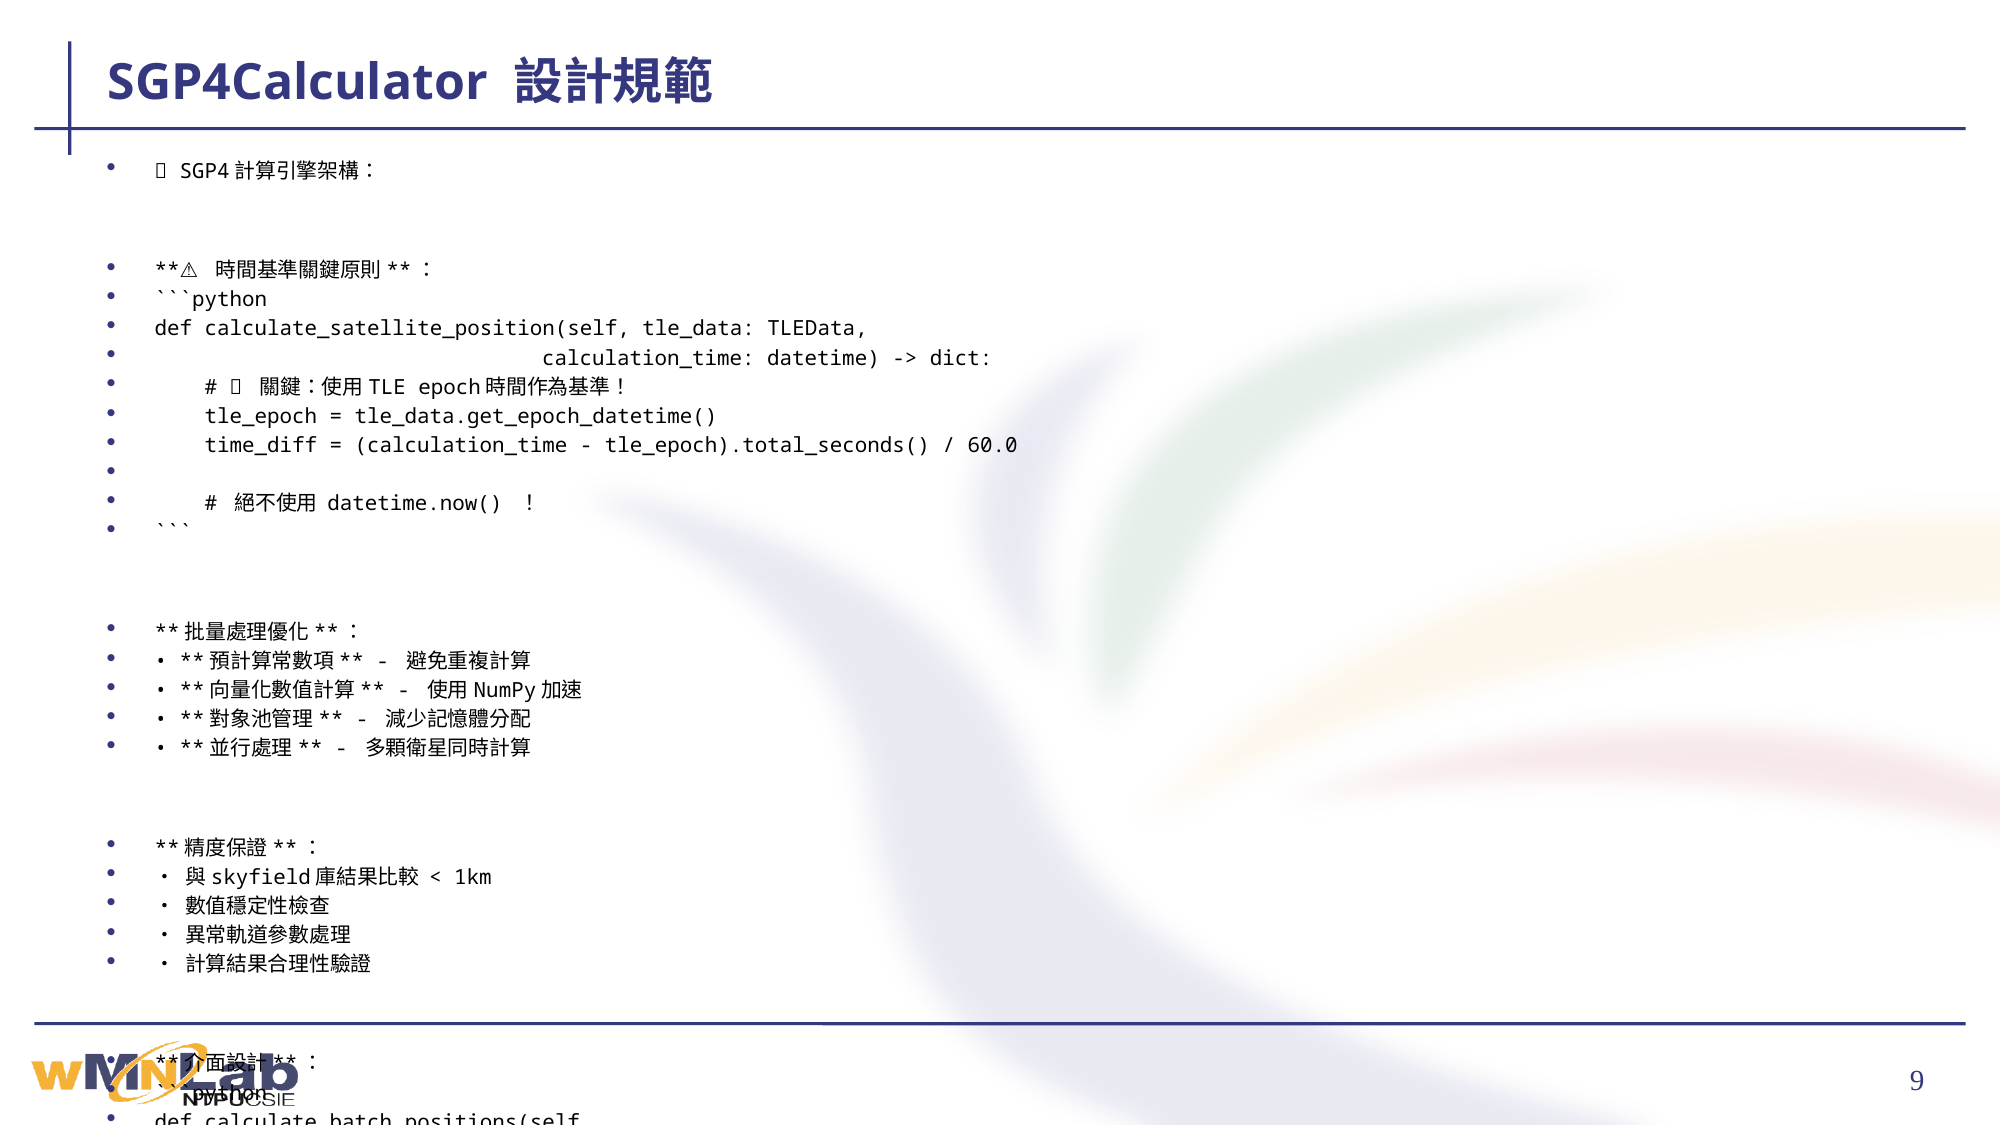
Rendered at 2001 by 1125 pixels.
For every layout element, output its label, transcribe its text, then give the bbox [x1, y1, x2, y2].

list 🚀 SGP4計算引擎架構： **⚠️ 時間基準關鍵原則**： ```python def calculate_satellite_position(self, tle_data: TLEData, calculation_time: datetime) -> dict: # 🔥 關鍵：使用TLE epoch時間作為基準！ tle_epoch = tle_data.get_epoch_datetime() time_diff = (calculation_time - tle_epoch).total_seconds() / 60.0 # 絕不使用 datetime.now() ！ ``` **批量處理優化**： • **預計算常數項** - 避免重複計算 • **向量化數值計算** - 使用NumPy加速 • **對象池管理** - 減少記憶體分配 • **並行處理** - 多顆衛星同時計算 **精度保證**： • 與skyfield庫結果比較 < 1km • 數值穩定性檢查 • 異常軌道參數處理 • 計算結果合理性驗證 **介面設計**： ```python def calculate_batch_positions(self, tle_data_list: List[TLEData], calculation_times: List[datetime]) -> List[dict] ``` [92, 149, 1966, 1002]
title SGP4Calculator 設計規範 [92, 23, 1966, 117]
picture [0, 0, 2000, 1125]
